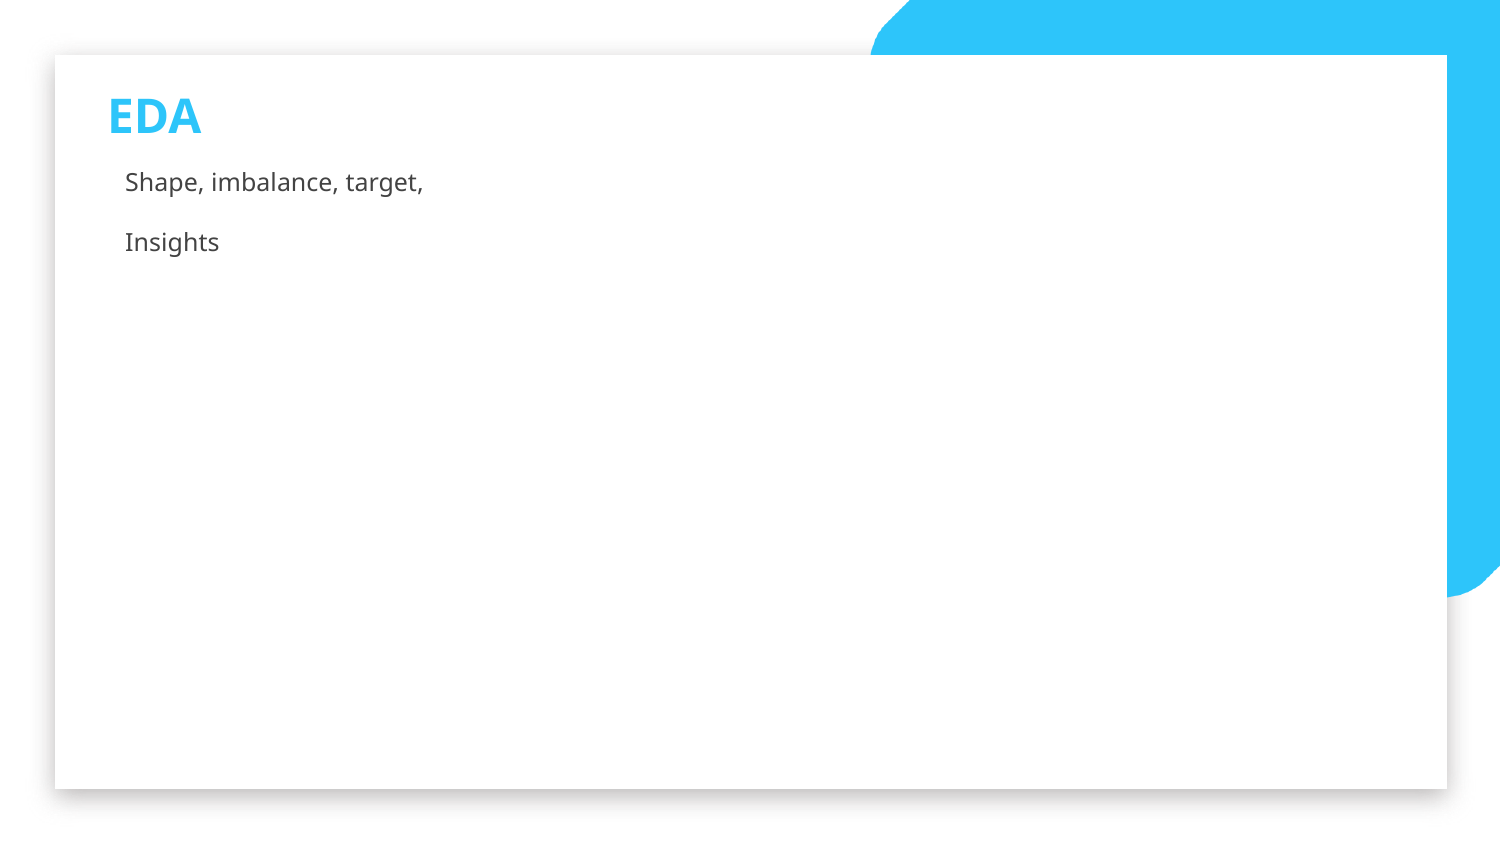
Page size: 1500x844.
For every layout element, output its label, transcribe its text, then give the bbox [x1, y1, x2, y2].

text_box Shape, imbalance, target, Insights [110, 152, 875, 701]
picture [0, 0, 1500, 844]
text_box EDA [92, 70, 893, 152]
